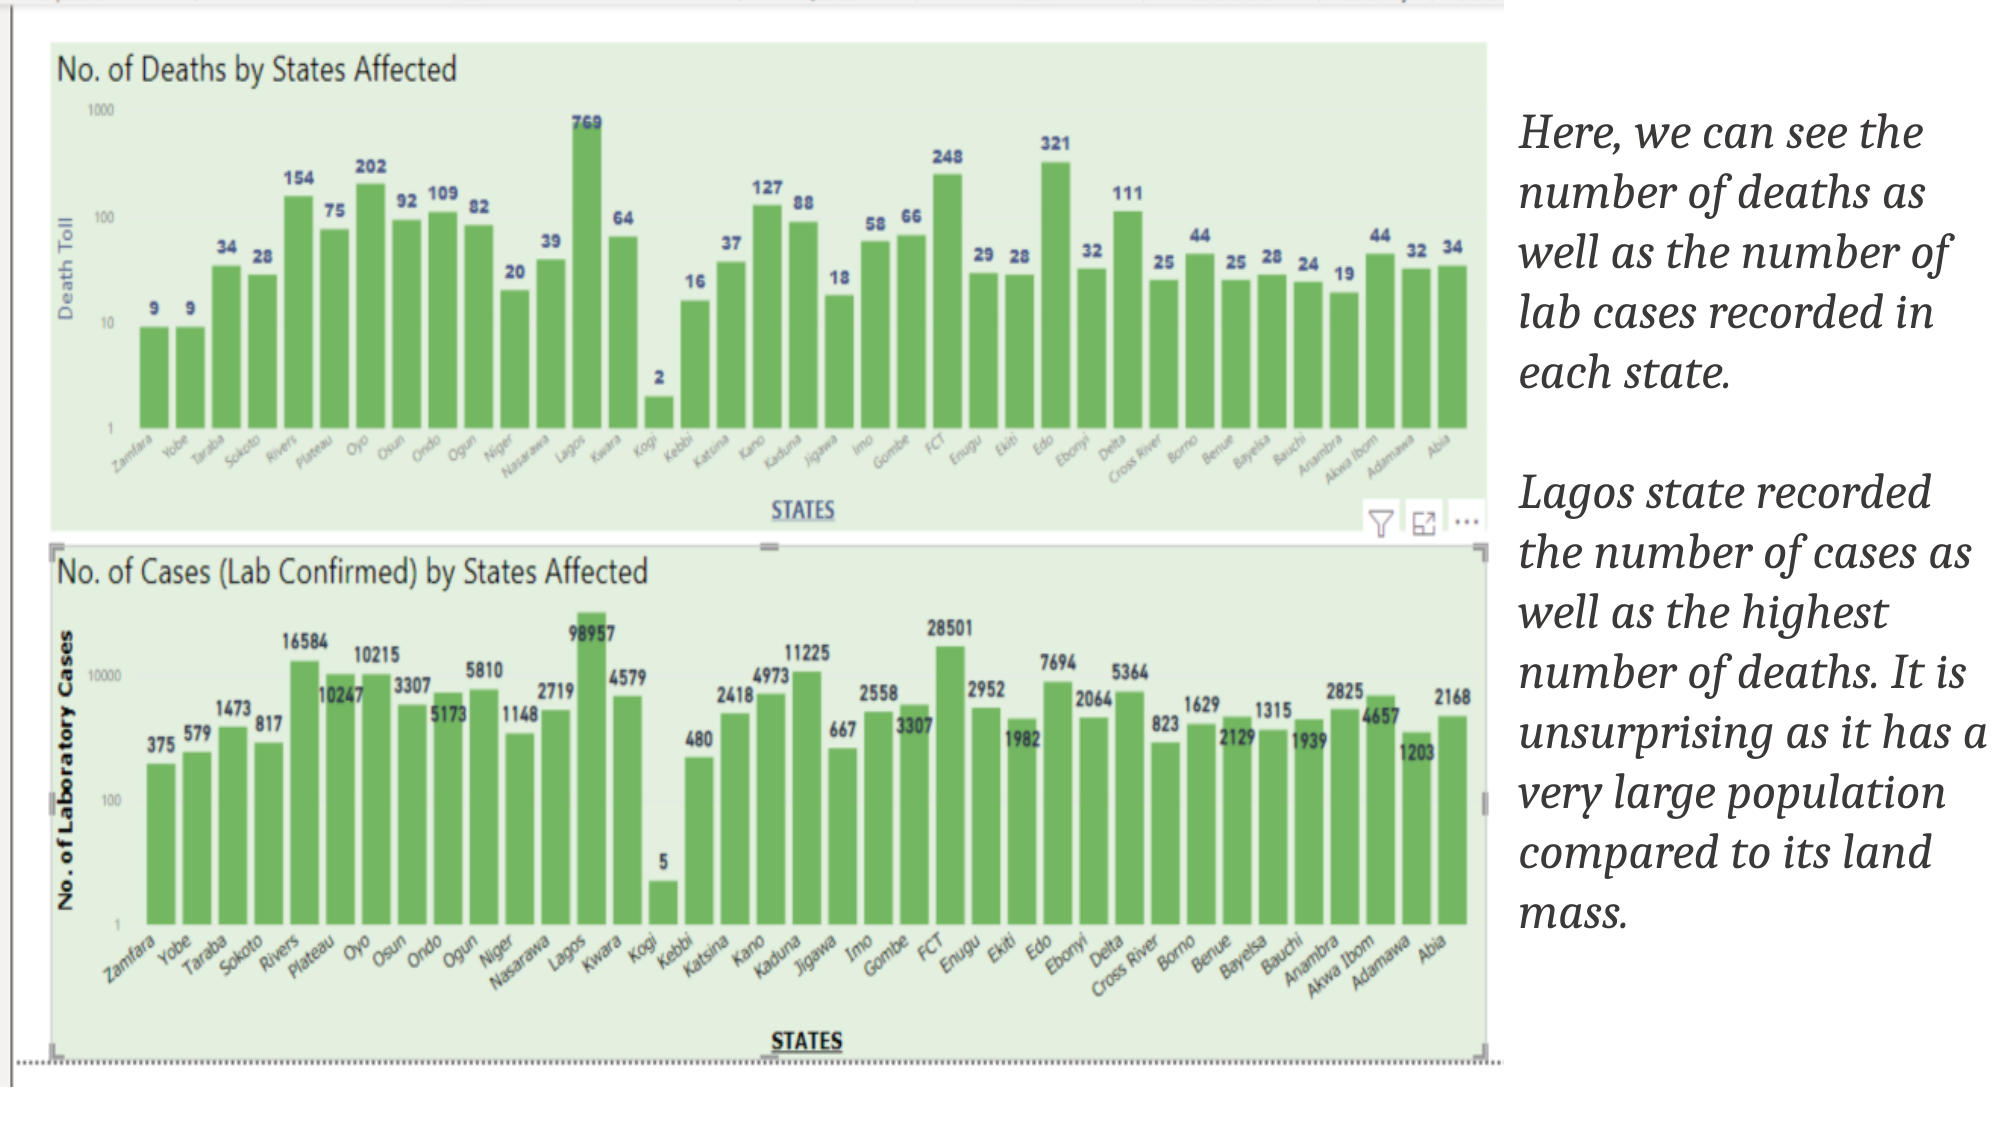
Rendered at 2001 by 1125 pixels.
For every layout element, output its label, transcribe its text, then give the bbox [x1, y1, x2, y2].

text_box Here, we can see the number of deaths as well as the number of lab cases recorded in each state. Lagos state recorded the number of cases as well as the highest number of deaths. It is unsurprising as it has a very large population compared to its land mass. [1504, 91, 2000, 947]
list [0, 0, 1504, 1087]
